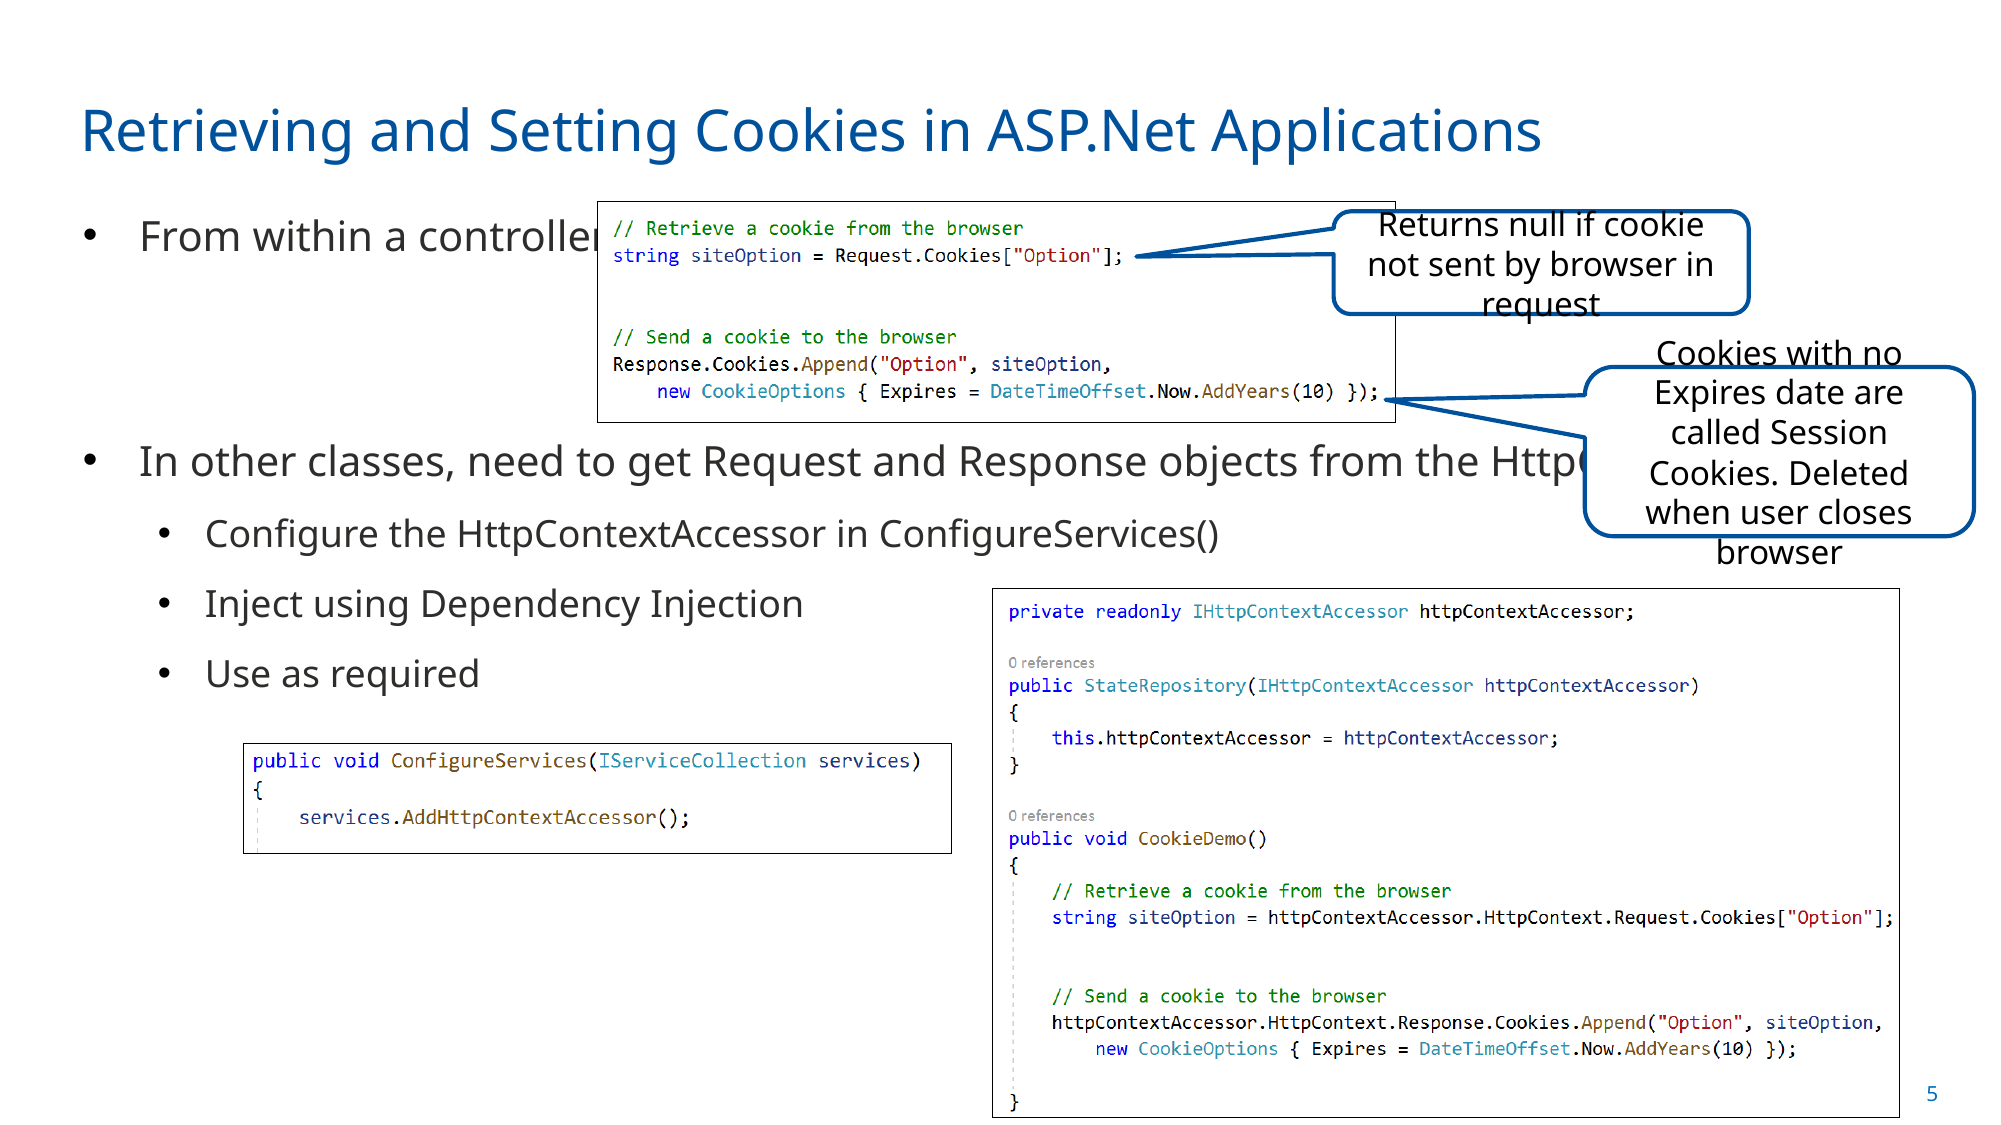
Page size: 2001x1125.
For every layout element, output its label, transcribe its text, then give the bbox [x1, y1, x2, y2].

title Retrieving and Setting Cookies in ASP.Net Applications [64, 67, 1562, 171]
text_box Returns null if cookie not sent by browser in request [1401, 209, 1751, 317]
list From within a controller: In other classes, need to get Request and Response objects from the HttpContext Configure the HttpContextAccessor in ConfigureServices() Inject using Dependency Injection Use as required [67, 201, 1939, 1063]
text_box Cookies with no Expires date are called Session Cookies. Deleted when user closes browser [1401, 364, 1977, 539]
picture [243, 742, 952, 854]
picture [991, 588, 1900, 1119]
picture [597, 201, 1396, 423]
